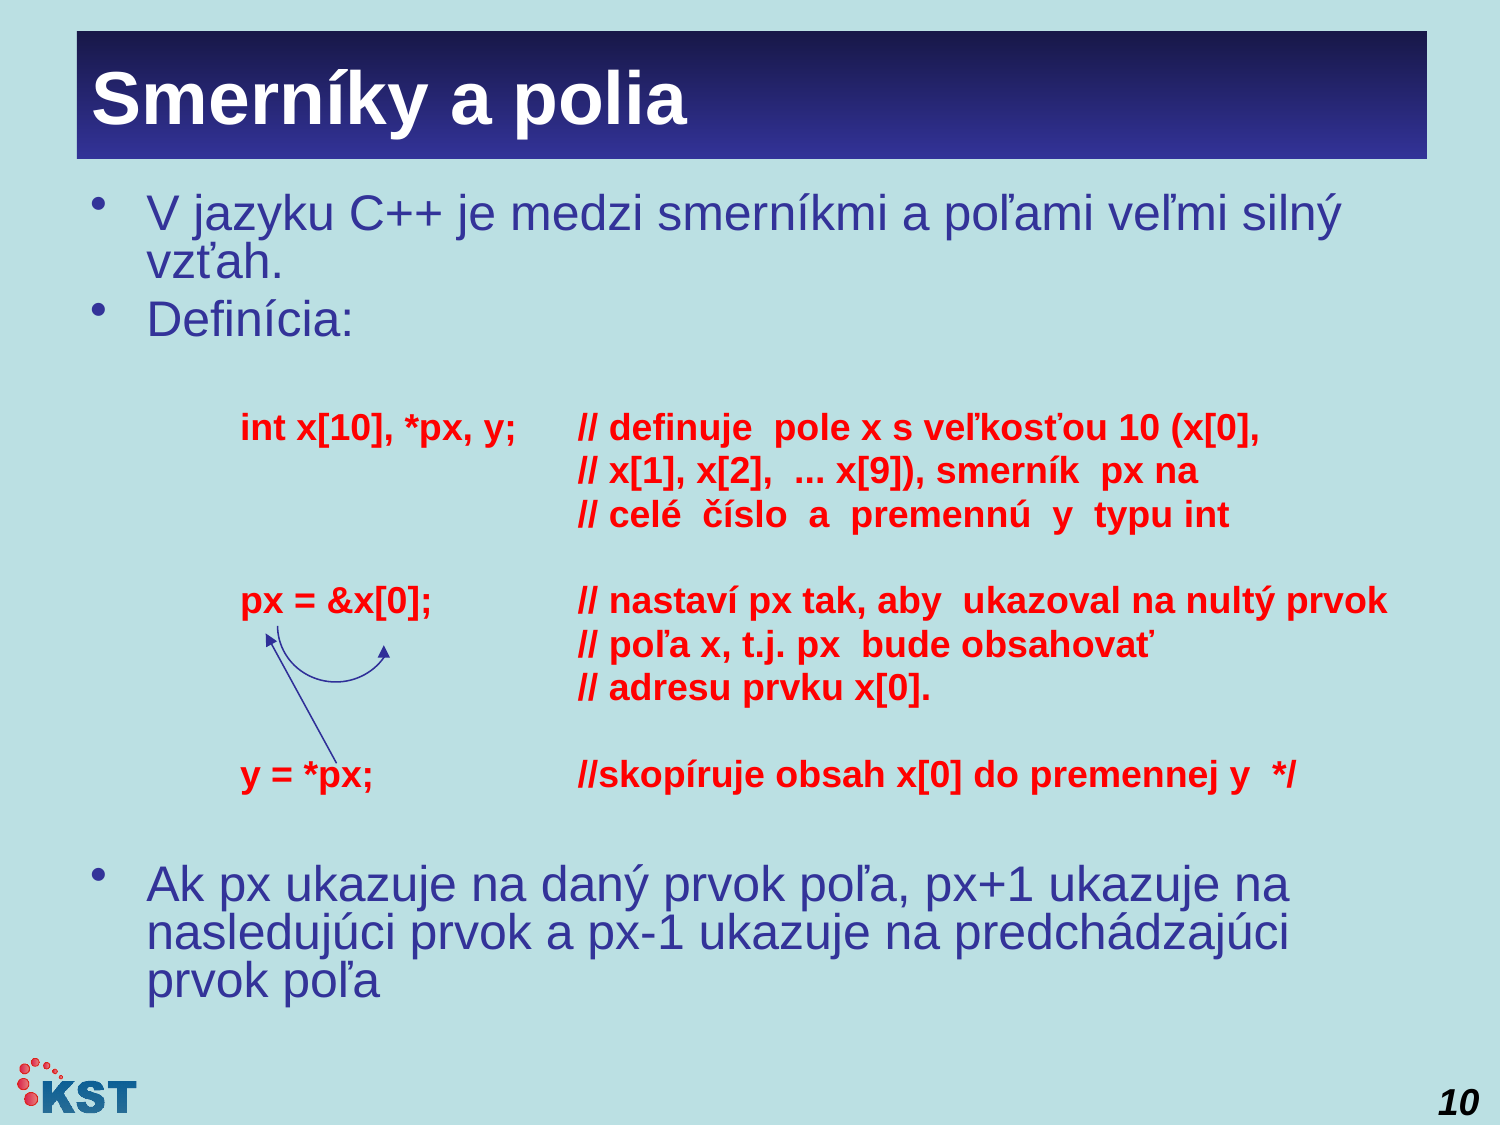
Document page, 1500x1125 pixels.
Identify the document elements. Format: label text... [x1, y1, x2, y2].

picture [17, 1058, 140, 1118]
title Smerníky a polia [76, 30, 1428, 159]
text_box [276, 625, 383, 683]
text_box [265, 633, 337, 764]
slide_number 10 [1413, 1070, 1495, 1118]
list V jazyku C++ je medzi smerníkmi a poľami veľmi silný vzťah. Definícia: int x[10], *px, y; // definuje pole x s veľkosťou 10 (x[0], // x[1], x[2], ... x[9]), smerník px na // celé číslo a premennú y typu int px = &x[0]; // nastaví px tak, aby ukazoval na nultý prvok // poľa x, t.j. px bude obsahovať // adresu prvku x[0]. y = *px; //skopíruje obsah x[0] do premennej y */ Ak px ukazuje na daný prvok poľa, px+1 ukazuje na nasledujúci prvok a px-1 ukazuje na predchádzajúci prvok poľa [75, 184, 1425, 1125]
